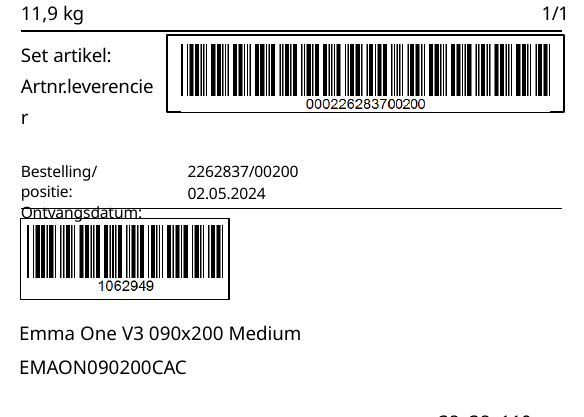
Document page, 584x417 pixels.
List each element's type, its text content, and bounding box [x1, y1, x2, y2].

text_box Set artikel: Artnr.leverencier [18, 32, 161, 128]
text_box 1/1 [539, 0, 570, 25]
text_box [20, 218, 230, 300]
text_box 2262837/00200 02.05.2024 [185, 157, 303, 203]
picture [27, 225, 223, 294]
text_box Emma One V3 090x200 Medium EMAON090200CAC 38x38x110 [17, 311, 584, 417]
picture [181, 43, 550, 113]
text_box [166, 35, 565, 112]
text_box Bestelling/positie: Ontvangsdatum: [18, 157, 150, 222]
title 11,9 kg [18, 0, 95, 32]
